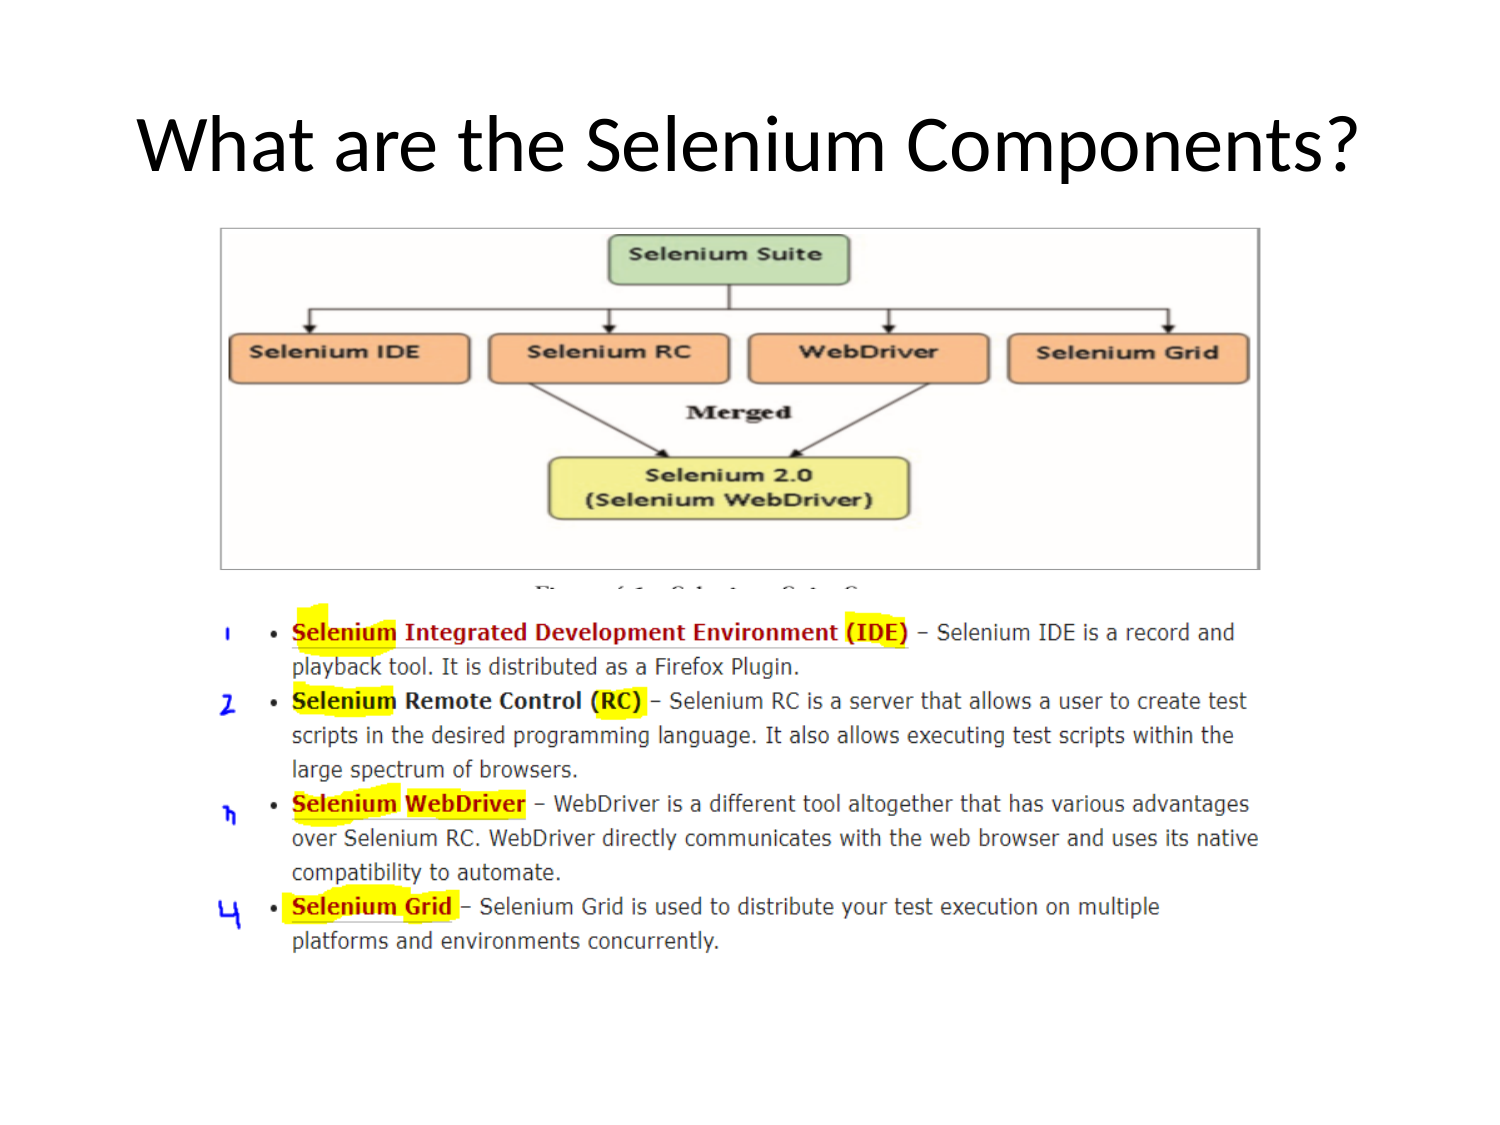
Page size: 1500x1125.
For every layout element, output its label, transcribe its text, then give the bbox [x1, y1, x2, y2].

picture [199, 212, 1288, 590]
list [212, 524, 1303, 976]
title What are the Selenium Components? [75, 45, 1425, 233]
